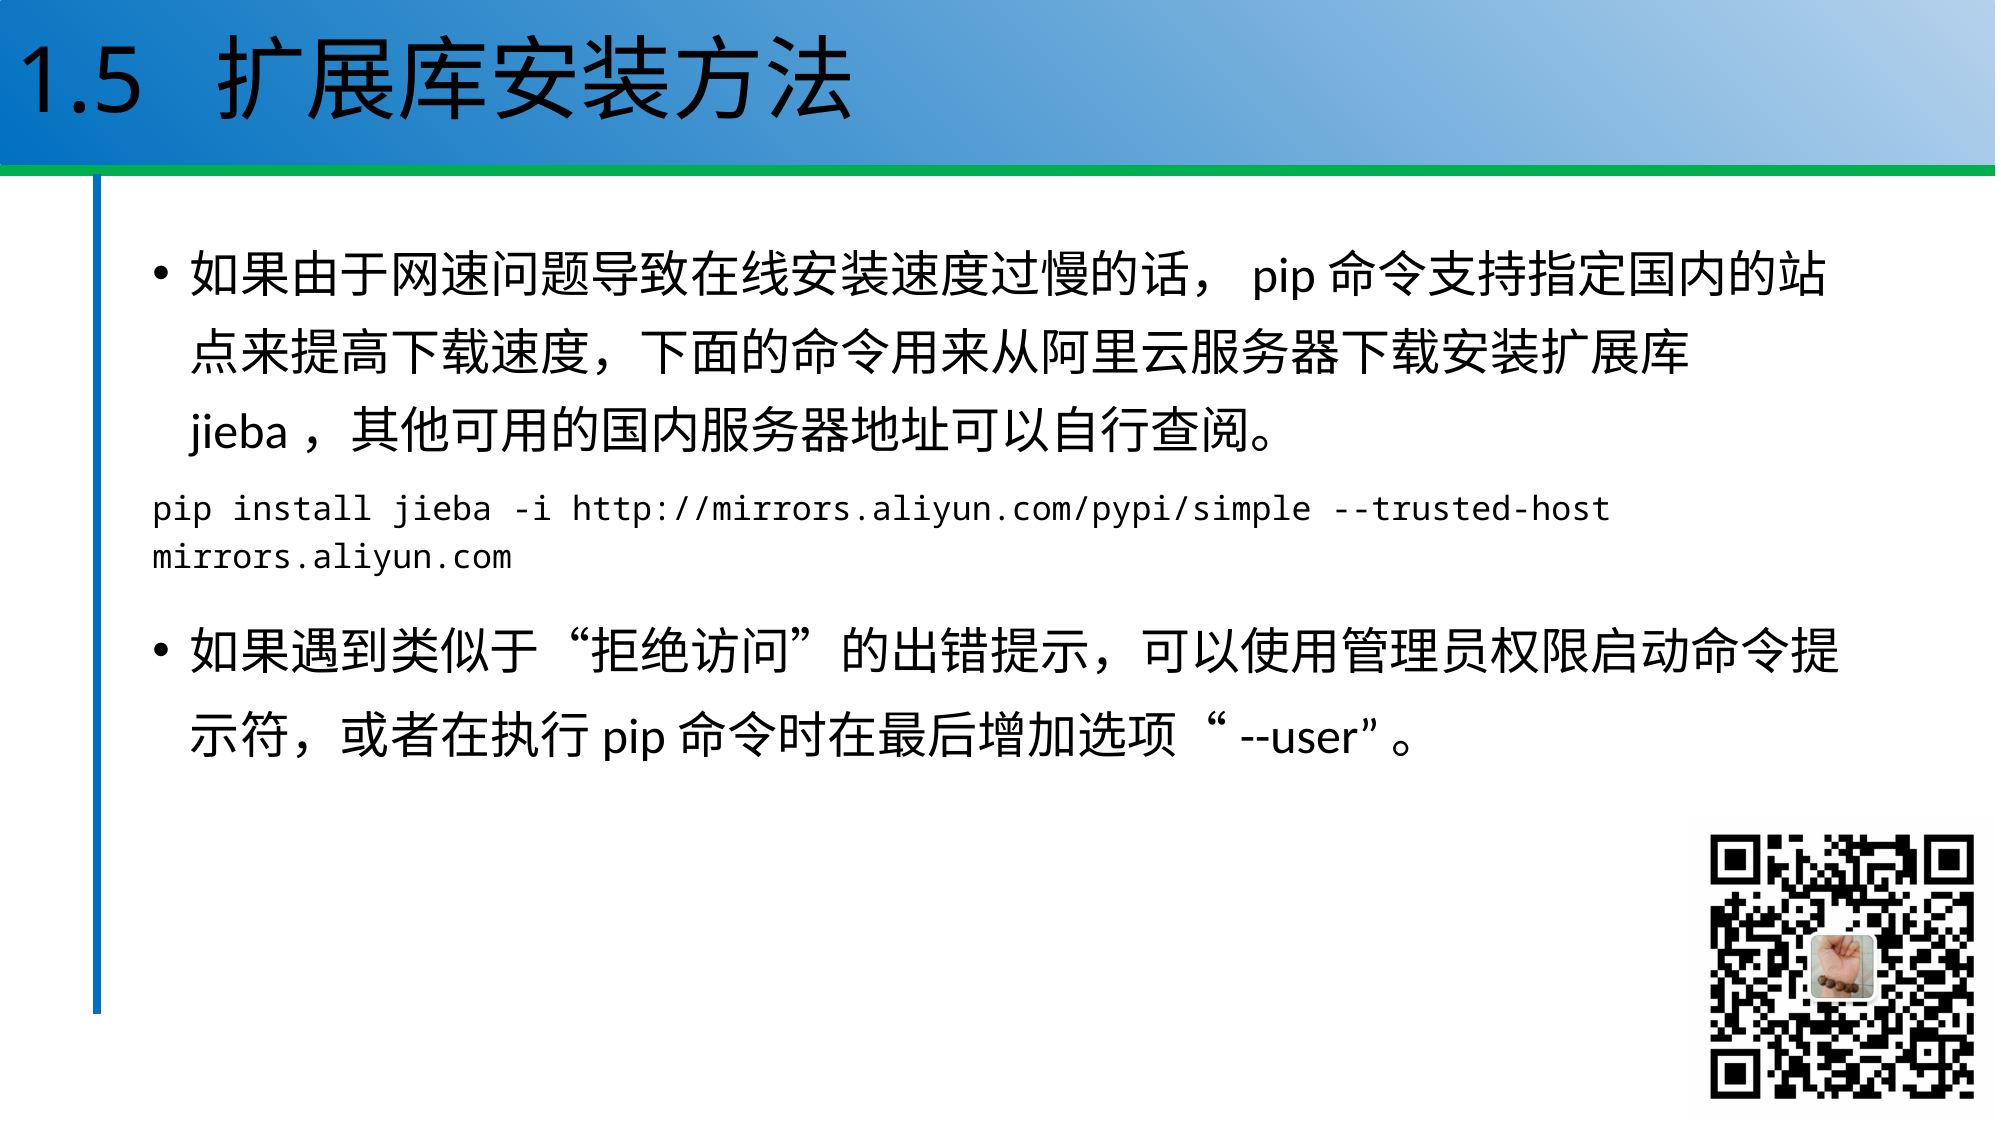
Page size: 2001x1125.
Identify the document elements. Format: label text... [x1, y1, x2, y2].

picture [1689, 813, 1995, 1120]
slide_number [1412, 1042, 1863, 1103]
title 1.5 扩展库安装方法 [0, 0, 1995, 165]
list 如果由于网速问题导致在线安装速度过慢的话，pip命令支持指定国内的站点来提高下载速度，下面的命令用来从阿里云服务器下载安装扩展库jieba，其他可用的国内服务器地址可以自行查阅。 pip install jieba -i http://mirrors.aliyun.com/pypi/simple --trusted-host mirrors.aliyun.com 如果遇到类似于“拒绝访问”的出错提示，可以使用管理员权限启动命令提示符，或者在执行pip命令时在最后增加选项“--user”。 [137, 216, 1863, 978]
